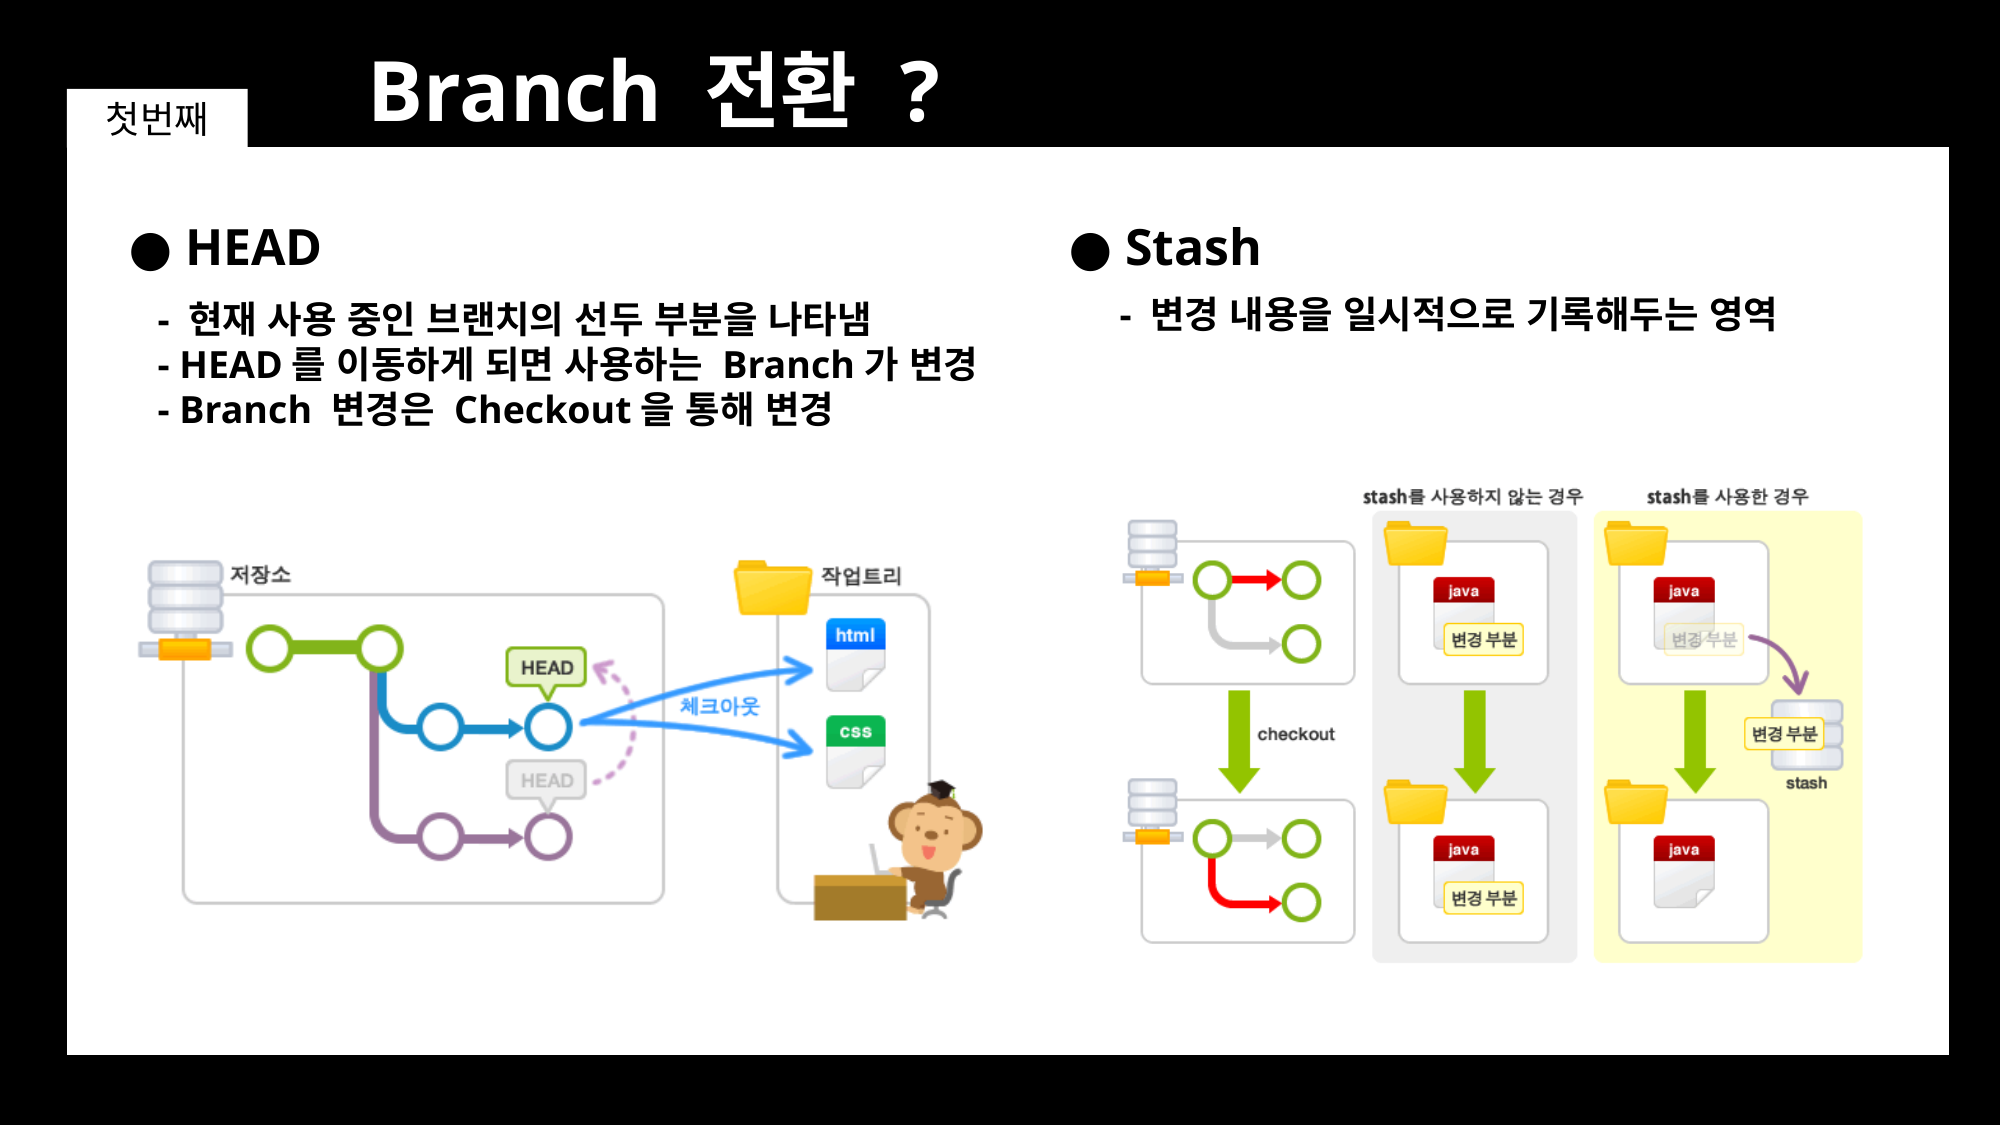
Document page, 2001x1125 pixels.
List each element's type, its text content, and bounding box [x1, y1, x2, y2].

text_box 첫번째 [66, 88, 249, 149]
text_box - 현재 사용 중인 브랜치의 선두 부분을 나타냄 - HEAD를 이동하게 되면 사용하는 Branch가 변경 - Branch 변경은 Checkout을 통해 변경 [133, 288, 994, 439]
text_box ```` [65, 145, 1951, 1057]
text_box ● HEAD [113, 208, 355, 283]
picture [1119, 474, 1878, 972]
picture [132, 537, 986, 938]
text_box ● Stash [1053, 208, 1295, 283]
text_box - 변경 내용을 일시적으로 기록해두는 영역 [1095, 283, 1794, 344]
text_box Branch 전환 ? [352, 30, 955, 145]
